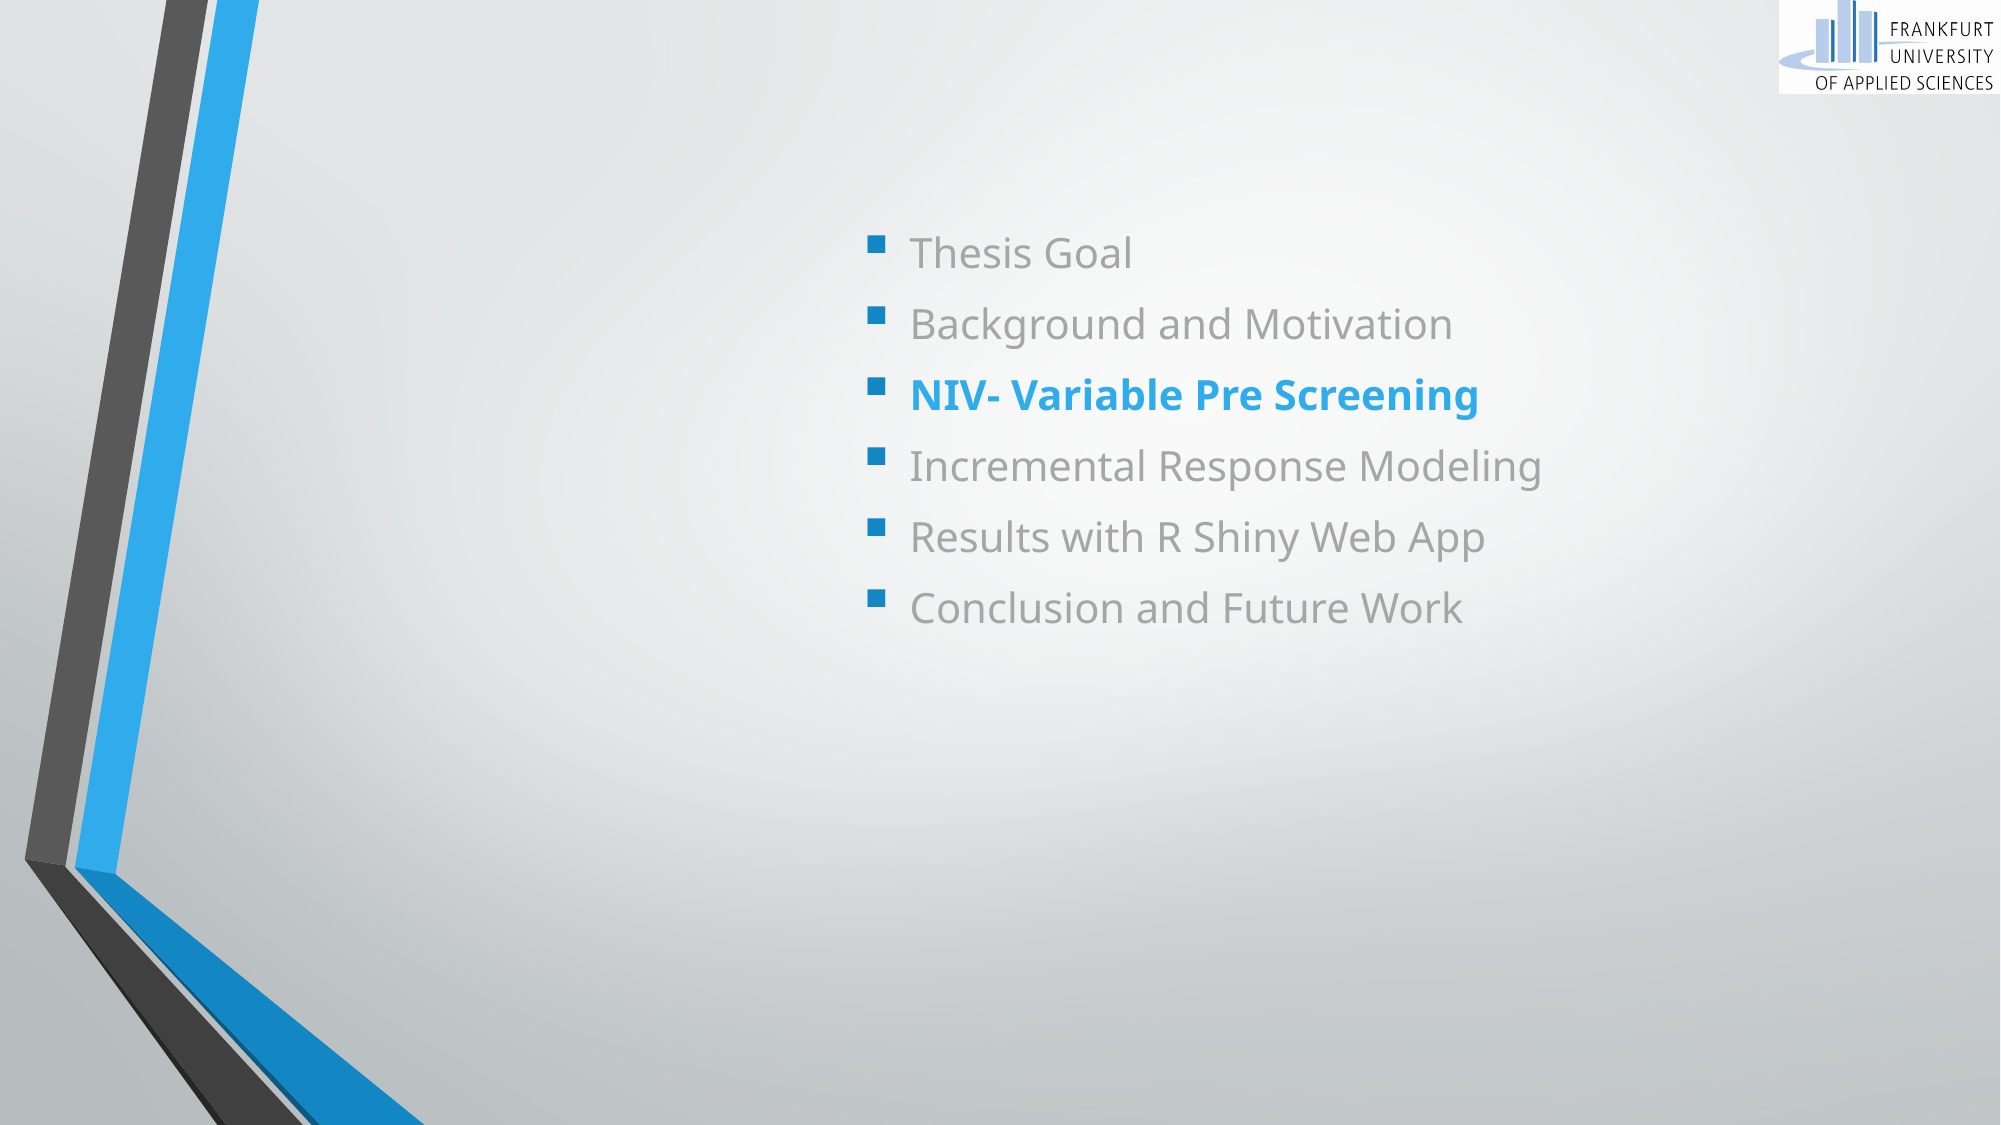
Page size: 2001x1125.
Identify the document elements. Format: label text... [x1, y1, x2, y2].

picture [1779, 0, 2000, 94]
text_box Thesis Goal Background and Motivation NIV- Variable Pre Screening Incremental Response Modeling Results with R Shiny Web App Conclusion and Future Work [773, 219, 1864, 1013]
